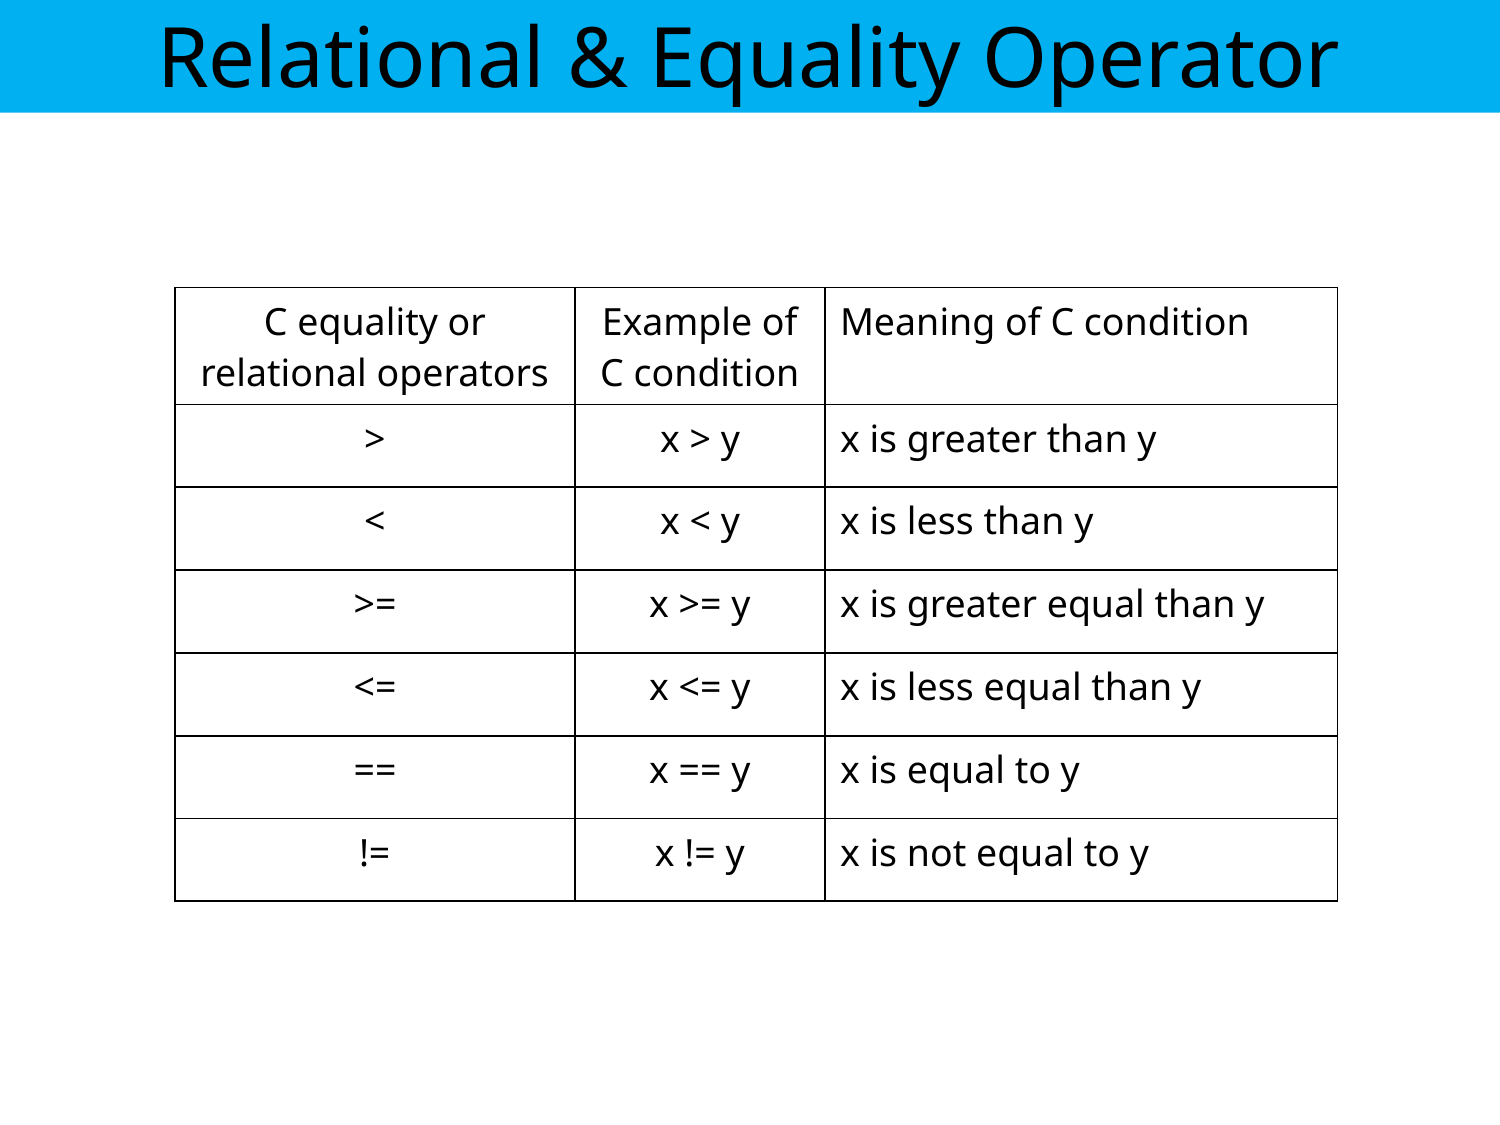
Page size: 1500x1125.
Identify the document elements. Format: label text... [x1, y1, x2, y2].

table_cell < [176, 488, 574, 569]
table_cell != [176, 819, 574, 900]
table_header Meaning of C condition [826, 288, 1337, 404]
table_cell x <= y [576, 654, 824, 735]
table_cell x is greater equal than y [826, 571, 1337, 652]
table_cell x is greater than y [826, 405, 1337, 486]
table_cell == [176, 737, 574, 818]
table_cell > [176, 405, 574, 486]
table_cell x is not equal to y [826, 819, 1337, 900]
table_cell x > y [576, 405, 824, 486]
table_header Example of C condition [576, 288, 824, 404]
table_cell x is equal to y [826, 737, 1337, 818]
table_cell x == y [576, 737, 824, 818]
table_cell x != y [576, 819, 824, 900]
table_cell x is less than y [826, 488, 1337, 569]
table_cell >= [176, 571, 574, 652]
text_box Relational & Equality Operator [0, 0, 1500, 113]
table_cell <= [176, 654, 574, 735]
table_cell x < y [576, 488, 824, 569]
table_header C equality or relational operators [176, 288, 574, 404]
table_cell x >= y [576, 571, 824, 652]
table_cell x is less equal than y [826, 654, 1337, 735]
